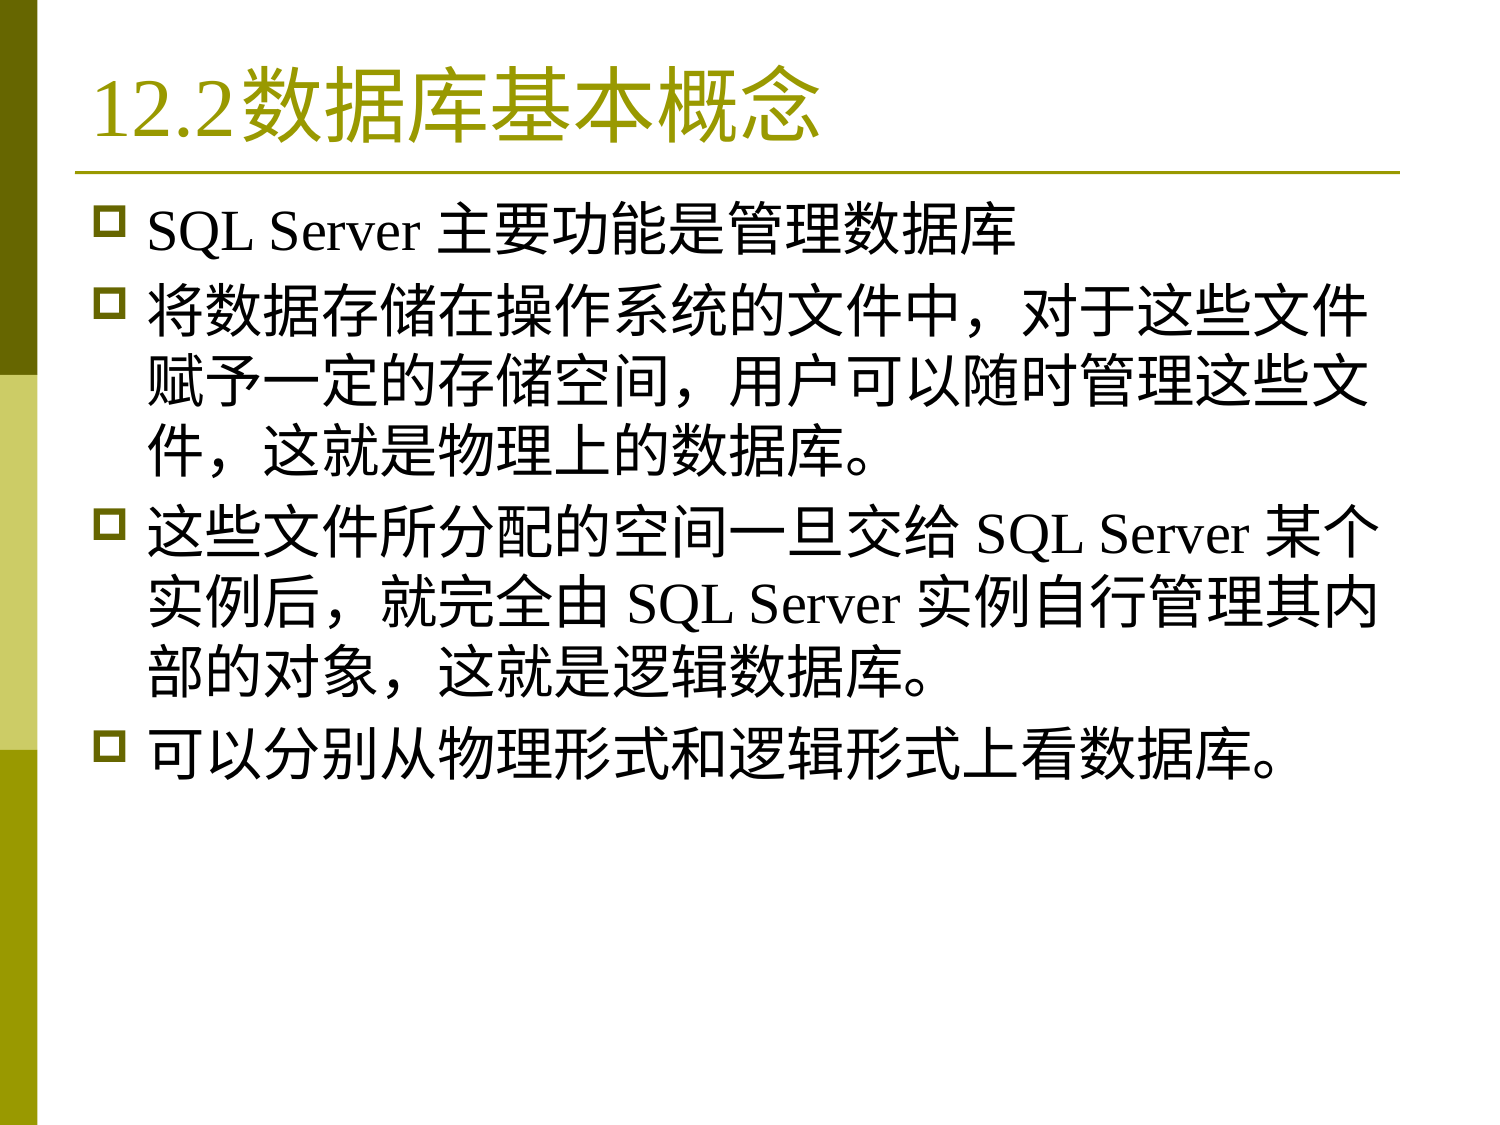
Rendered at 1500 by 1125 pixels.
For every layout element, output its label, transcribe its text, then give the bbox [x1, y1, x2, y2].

title 12.2 数据库基本概念 [75, 45, 1425, 161]
list SQL Server主要功能是管理数据库 将数据存储在操作系统的文件中，对于这些文件赋予一定的存储空间，用户可以随时管理这些文件，这就是物理上的数据库。 这些文件所分配的空间一旦交给SQL Server某个实例后，就完全由SQL Server实例自行管理其内部的对象，这就是逻辑数据库。 可以分别从物理形式和逻辑形式上看数据库。 [75, 184, 1425, 1071]
